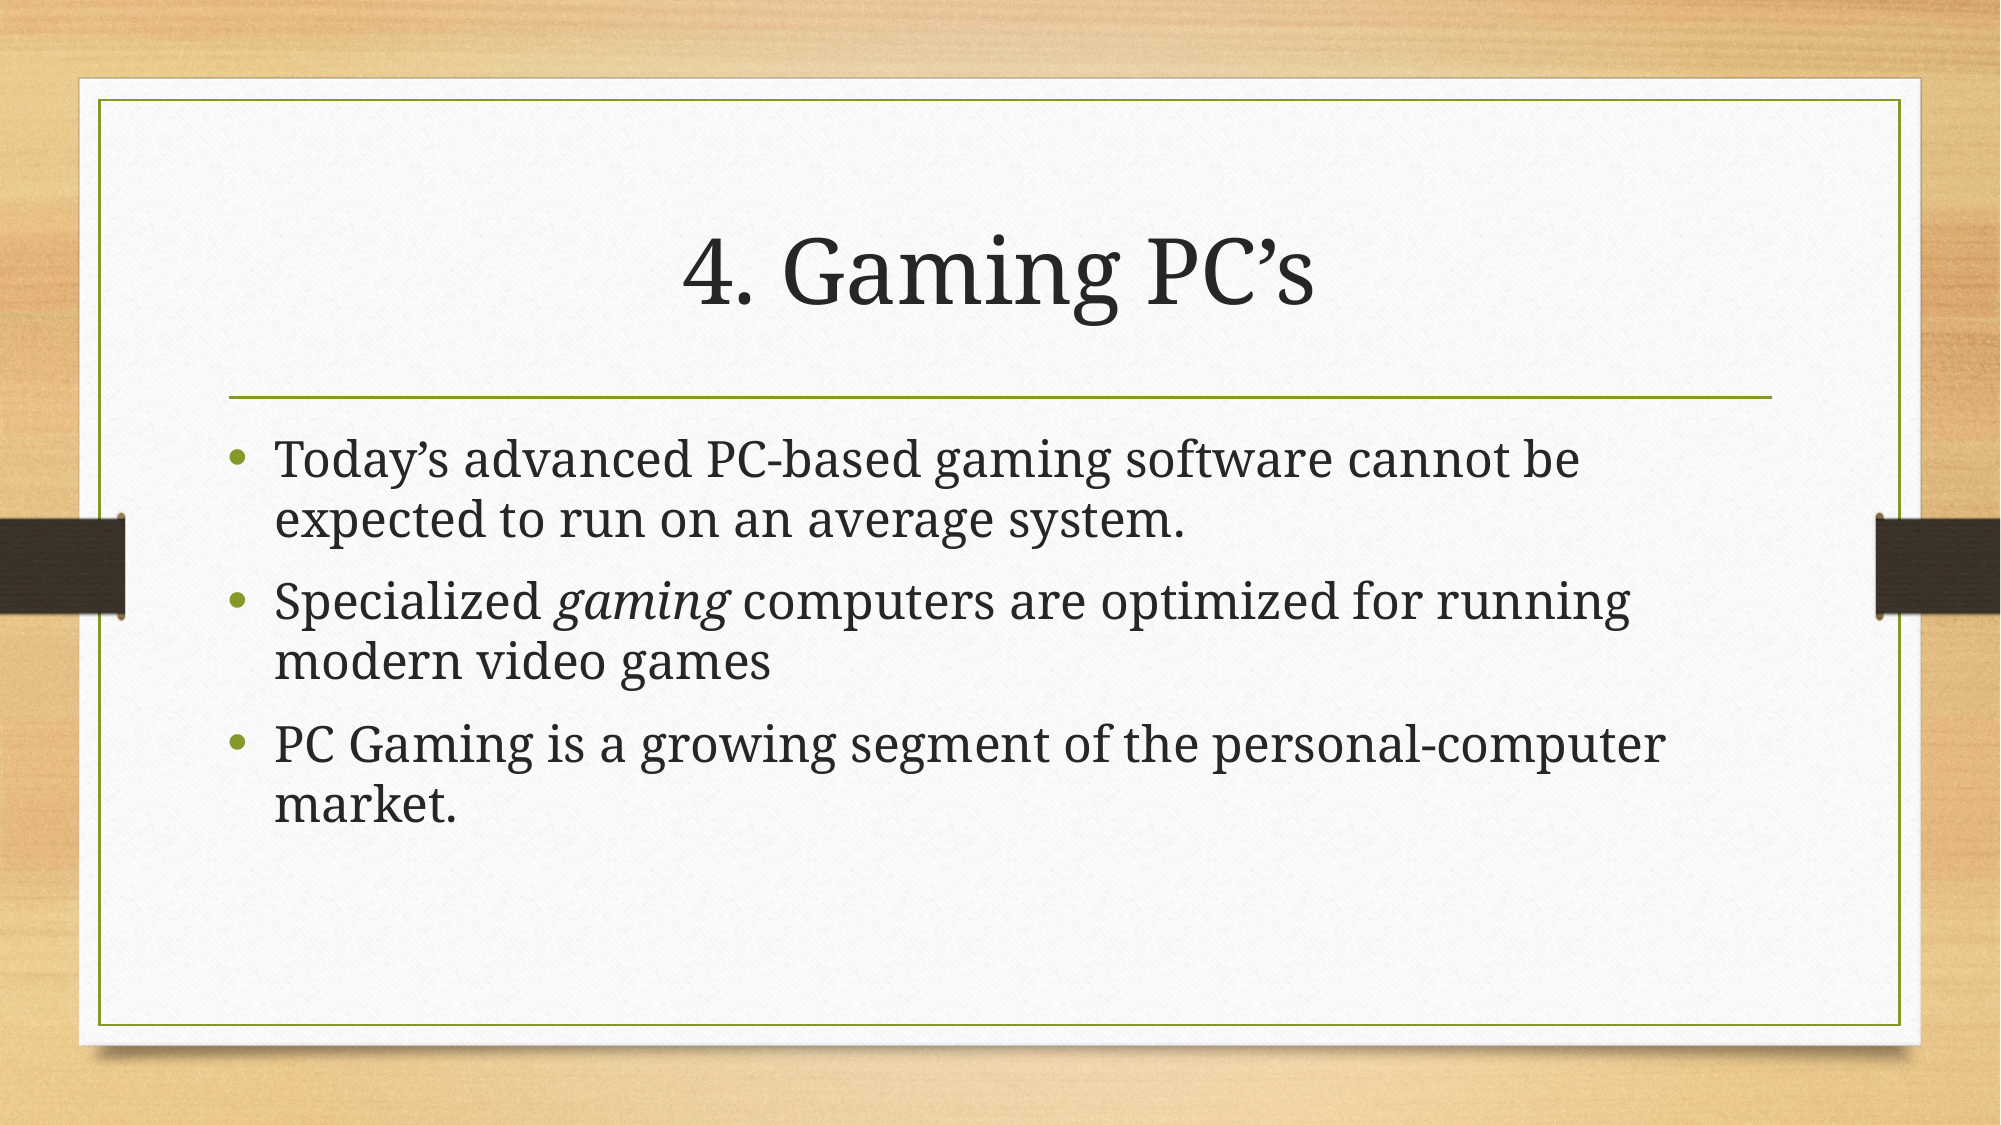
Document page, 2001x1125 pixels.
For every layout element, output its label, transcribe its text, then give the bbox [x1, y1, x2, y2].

list Today’s advanced PC-based gaming software cannot be expected to run on an average system. Specialized gaming computers are optimized for running modern video games PC Gaming is a growing segment of the personal-computer market. [212, 419, 1788, 964]
title 4. Gaming PC’s [212, 161, 1788, 375]
picture [0, 0, 2001, 1125]
